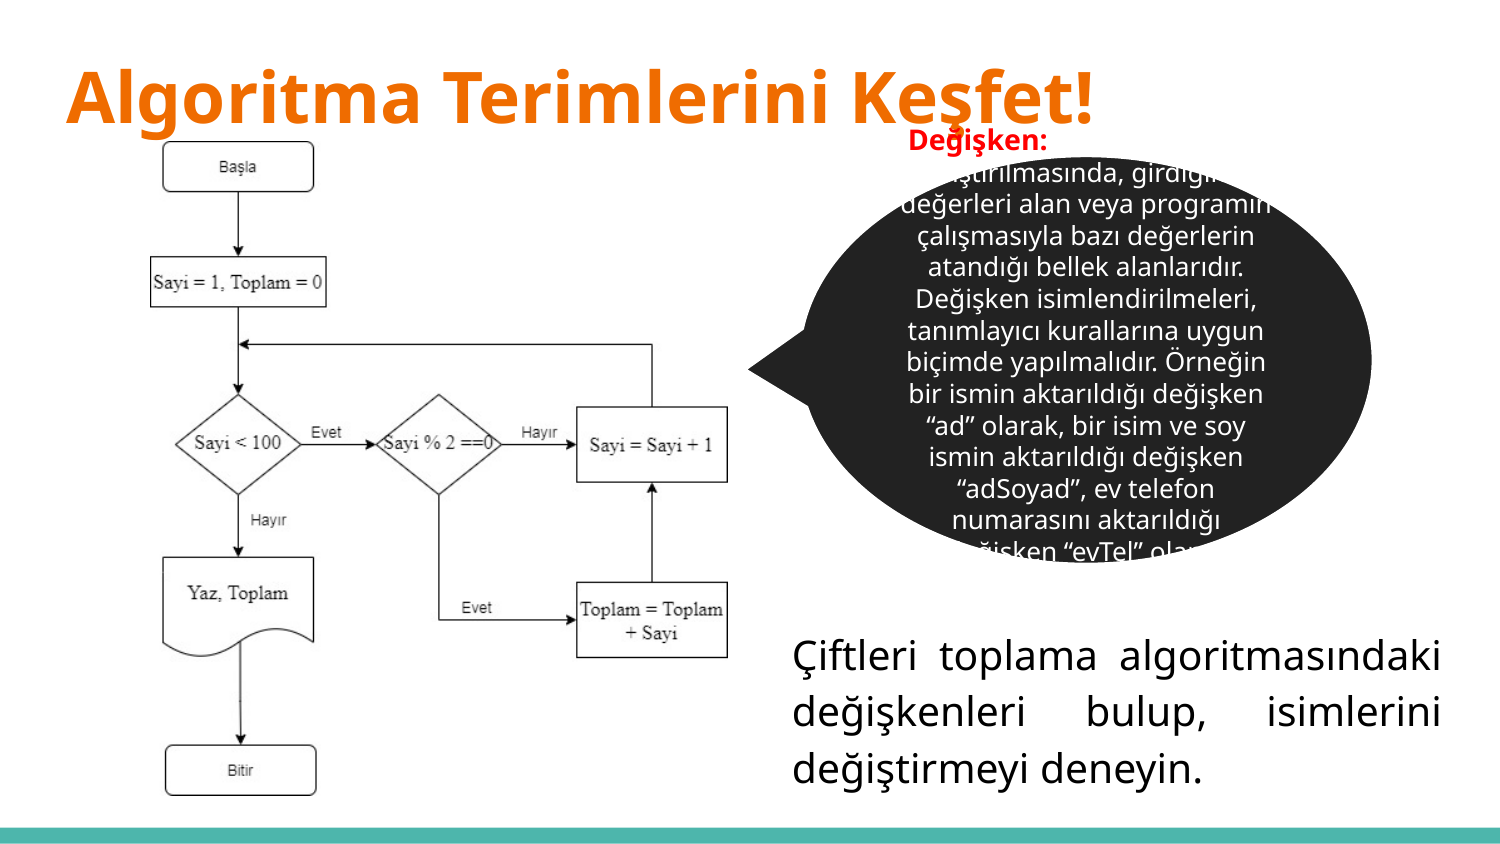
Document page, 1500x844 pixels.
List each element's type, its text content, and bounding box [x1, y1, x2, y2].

title Algoritma Terimlerini Keşfet! [51, 37, 1449, 154]
text_box Değişken: Algoritmanın her çalıştırılmasında, girdiğimiz değerleri alan veya programın çalışmasıyla bazı değerlerin atandığı bellek alanlarıdır. Değişken isimlendirilmeleri, tanımlayıcı kurallarına uygun biçimde yapılmalıdır. Örneğin bir ismin aktarıldığı değişken “ad” olarak, bir isim ve soy ismin aktarıldığı değişken “adSoyad”, ev telefon numarasını aktarıldığı değişken “evTel” olarak tanımlanabilir. [746, 156, 1373, 564]
picture [150, 140, 728, 797]
text_box Çiftleri toplama algoritmasındaki değişkenleri bulup, isimlerini değiştirmeyi deneyin. [776, 607, 1459, 807]
text_box Algoritmanın Özellikleri [733, 154, 1405, 184]
